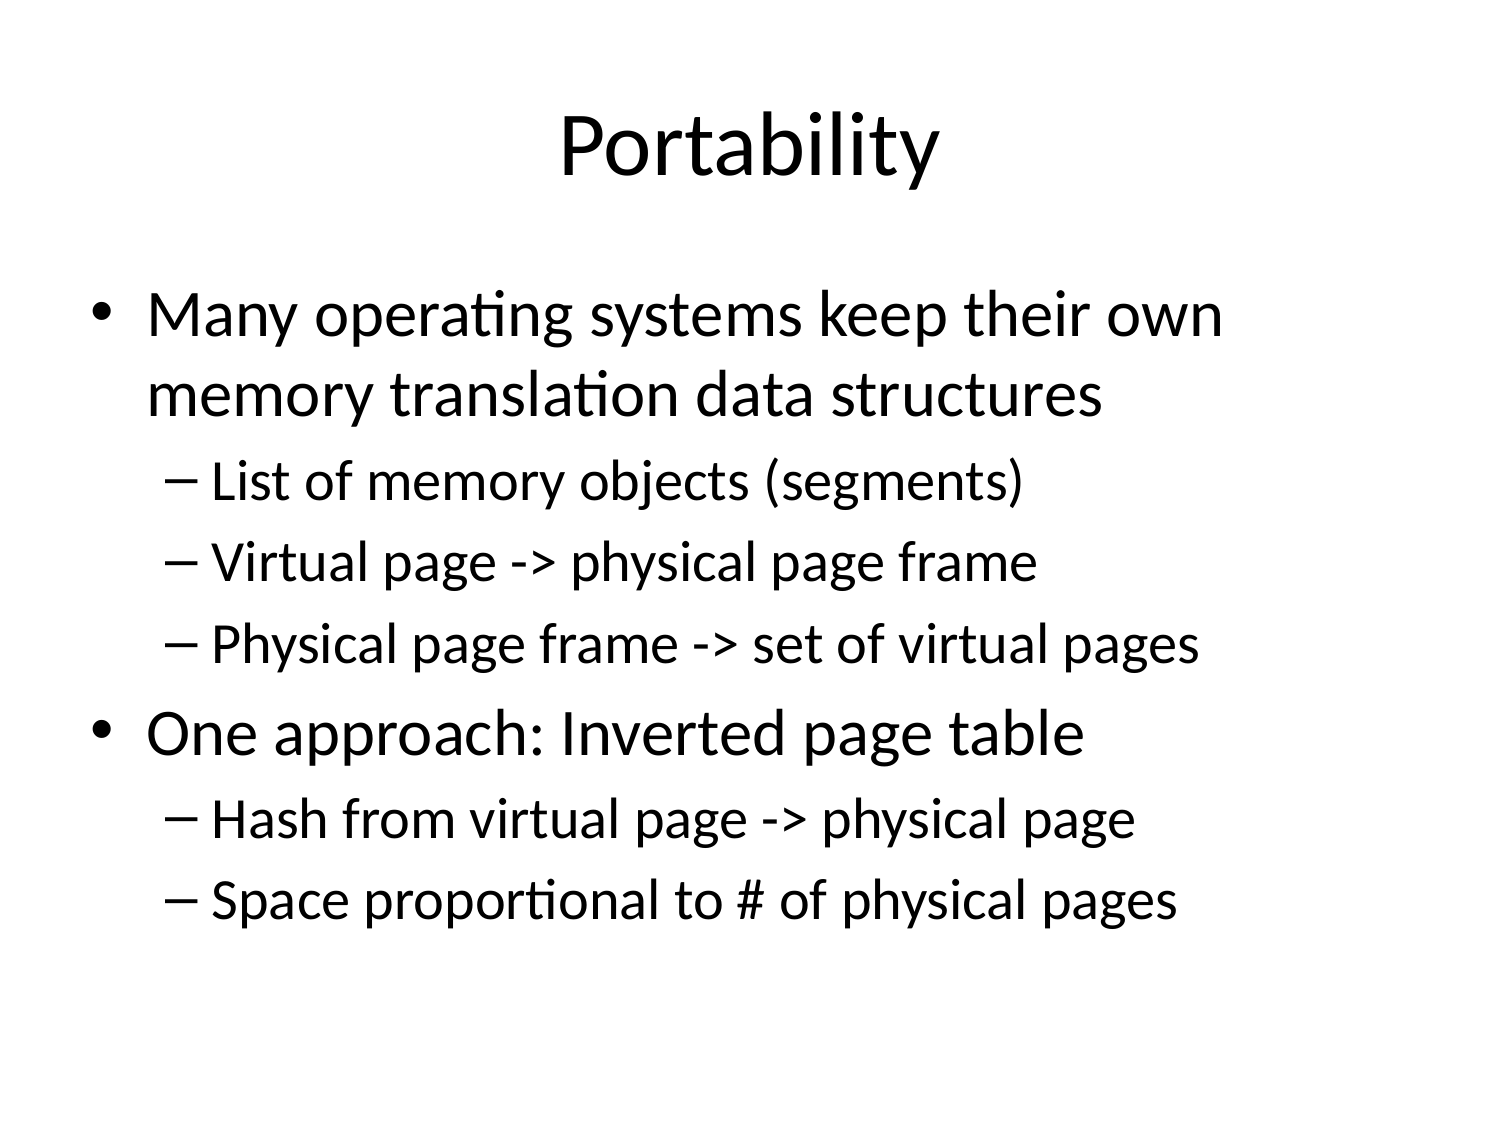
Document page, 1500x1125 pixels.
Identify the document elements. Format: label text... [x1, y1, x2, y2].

list Many operating systems keep their own memory translation data structures List of memory objects (segments) Virtual page -> physical page frame Physical page frame -> set of virtual pages One approach: Inverted page table Hash from virtual page -> physical page Space proportional to # of physical pages [75, 262, 1425, 1005]
title Portability [75, 45, 1425, 233]
